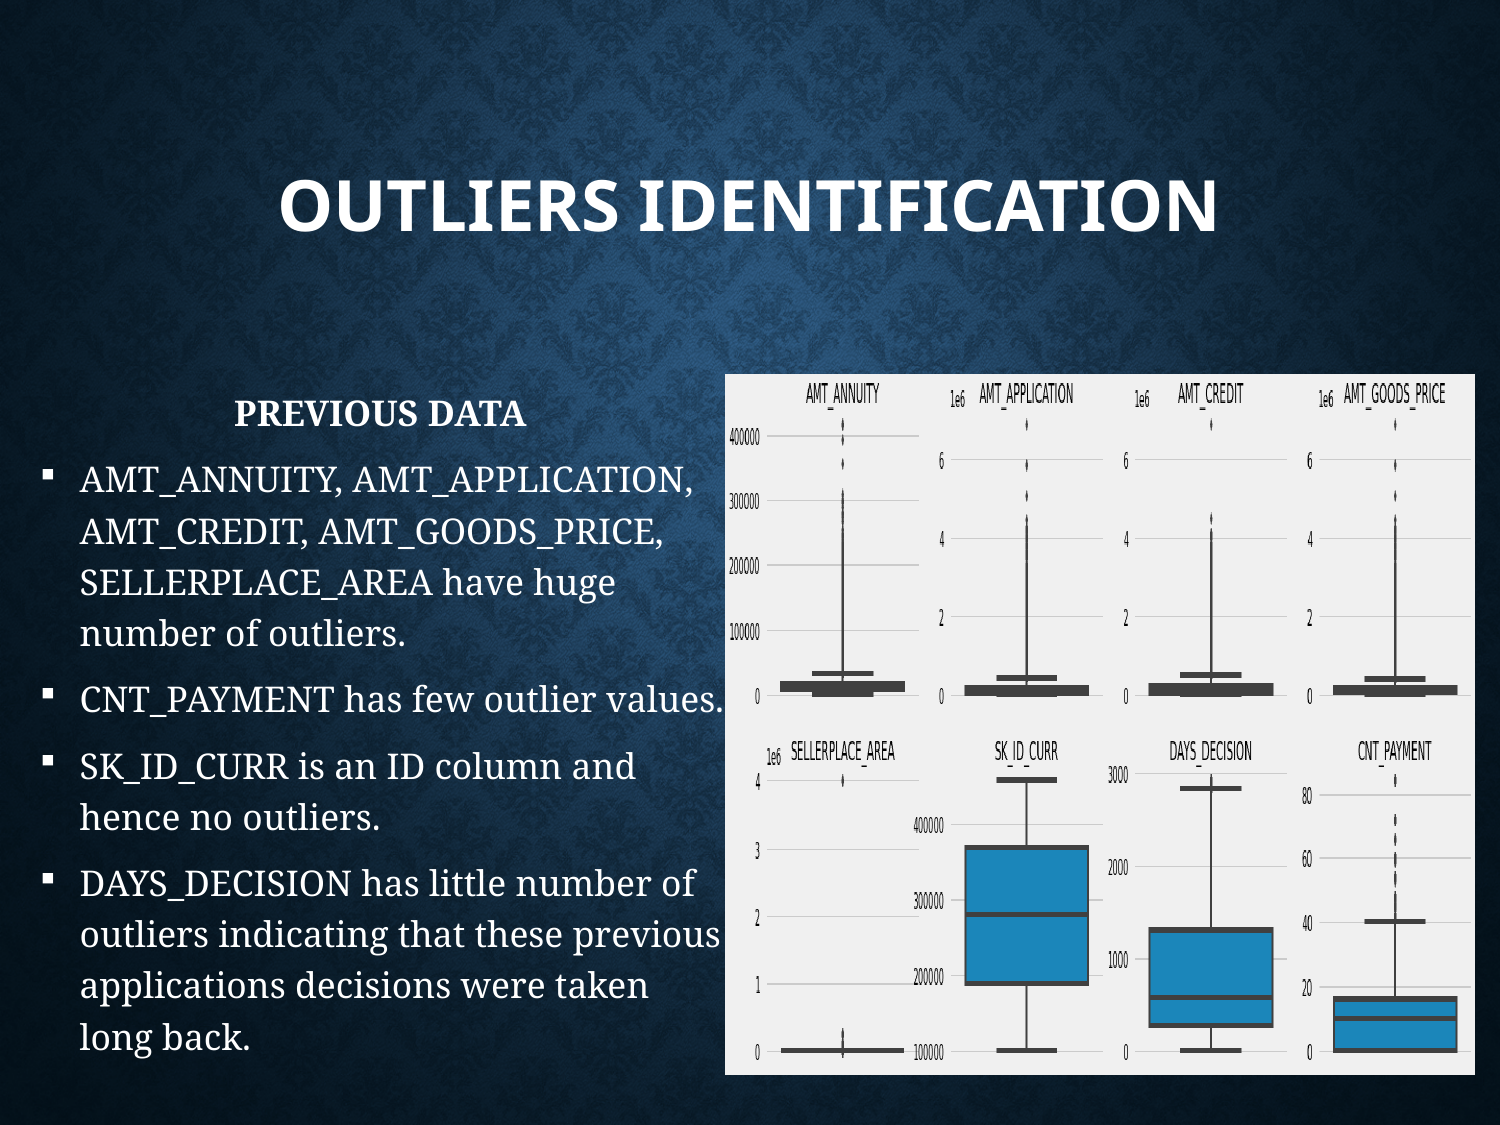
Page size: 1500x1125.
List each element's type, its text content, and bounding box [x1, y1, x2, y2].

list PREVIOUS DATA AMT_ANNUITY, AMT_APPLICATION, AMT_CREDIT, AMT_GOODS_PRICE, SELLERPLACE_AREA have huge number of outliers. CNT_PAYMENT has few outlier values. SK_ID_CURR is an ID column and hence no outliers. DAYS_DECISION has little number of outliers indicating that these previous applications decisions were taken long back. [24, 375, 722, 1075]
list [724, 374, 1476, 1076]
title OUTLIERS IDENTIFICATION [112, 99, 1387, 318]
